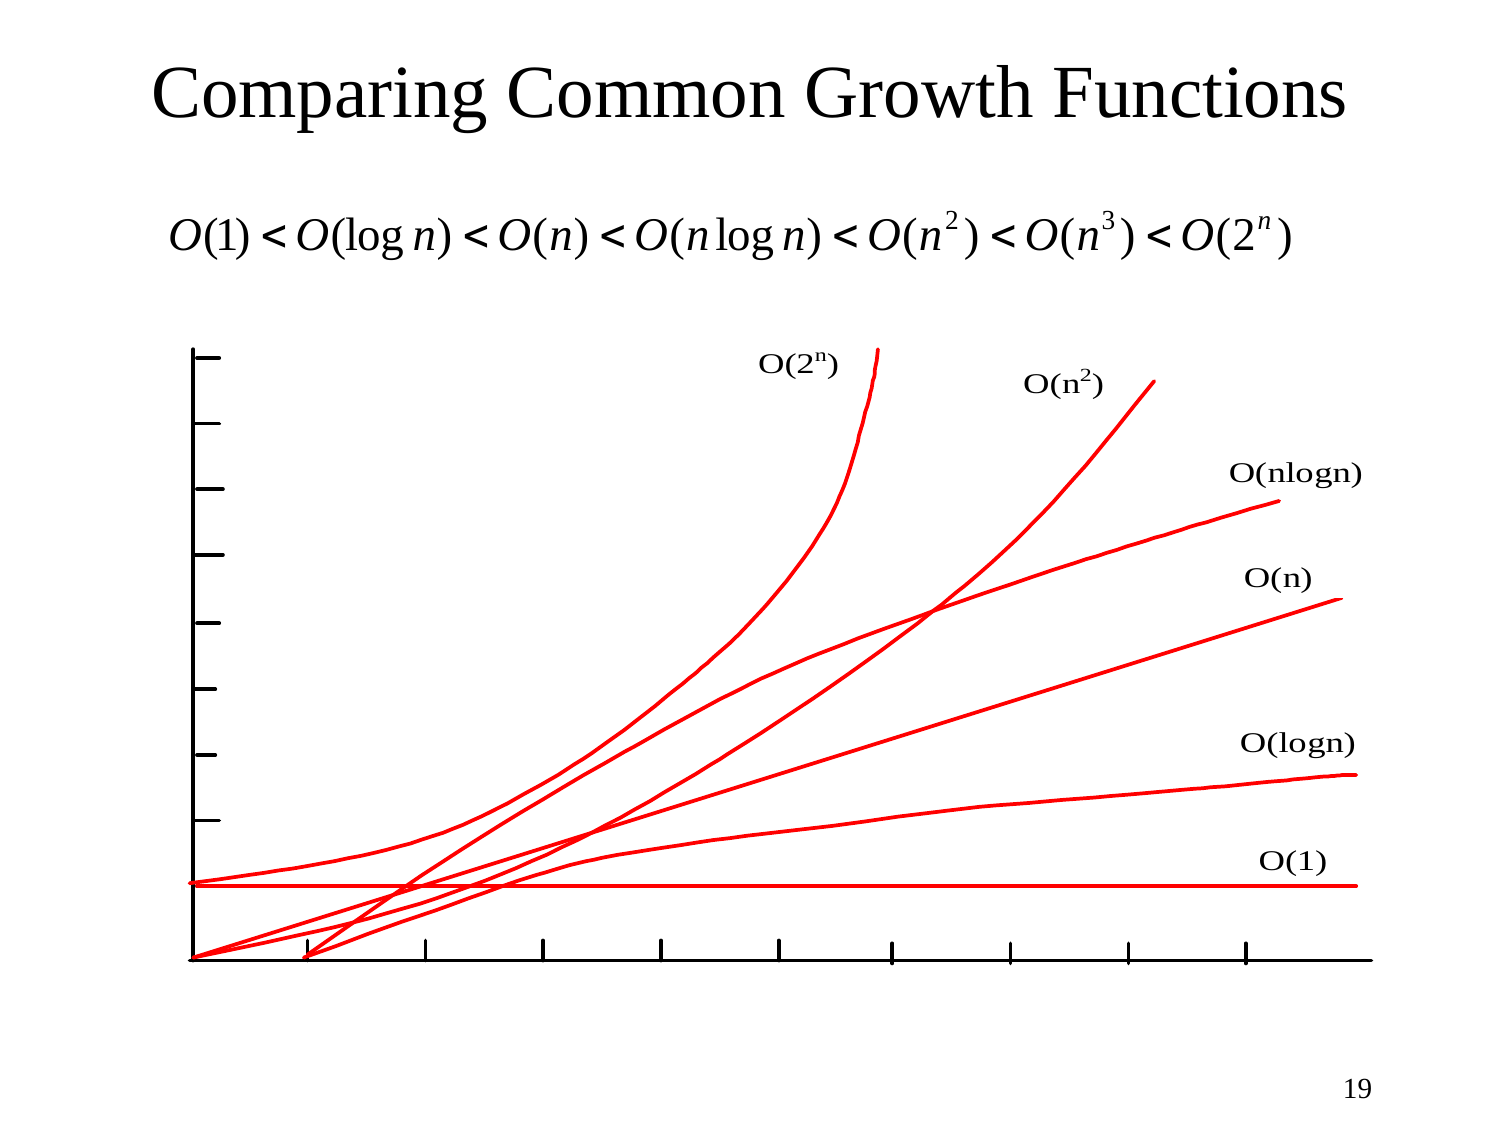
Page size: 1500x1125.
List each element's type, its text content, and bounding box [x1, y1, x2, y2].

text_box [49, 312, 1438, 1014]
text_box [162, 199, 1300, 271]
title Comparing Common Growth Functions [75, 37, 1425, 138]
slide_number 19 [1074, 1049, 1388, 1125]
